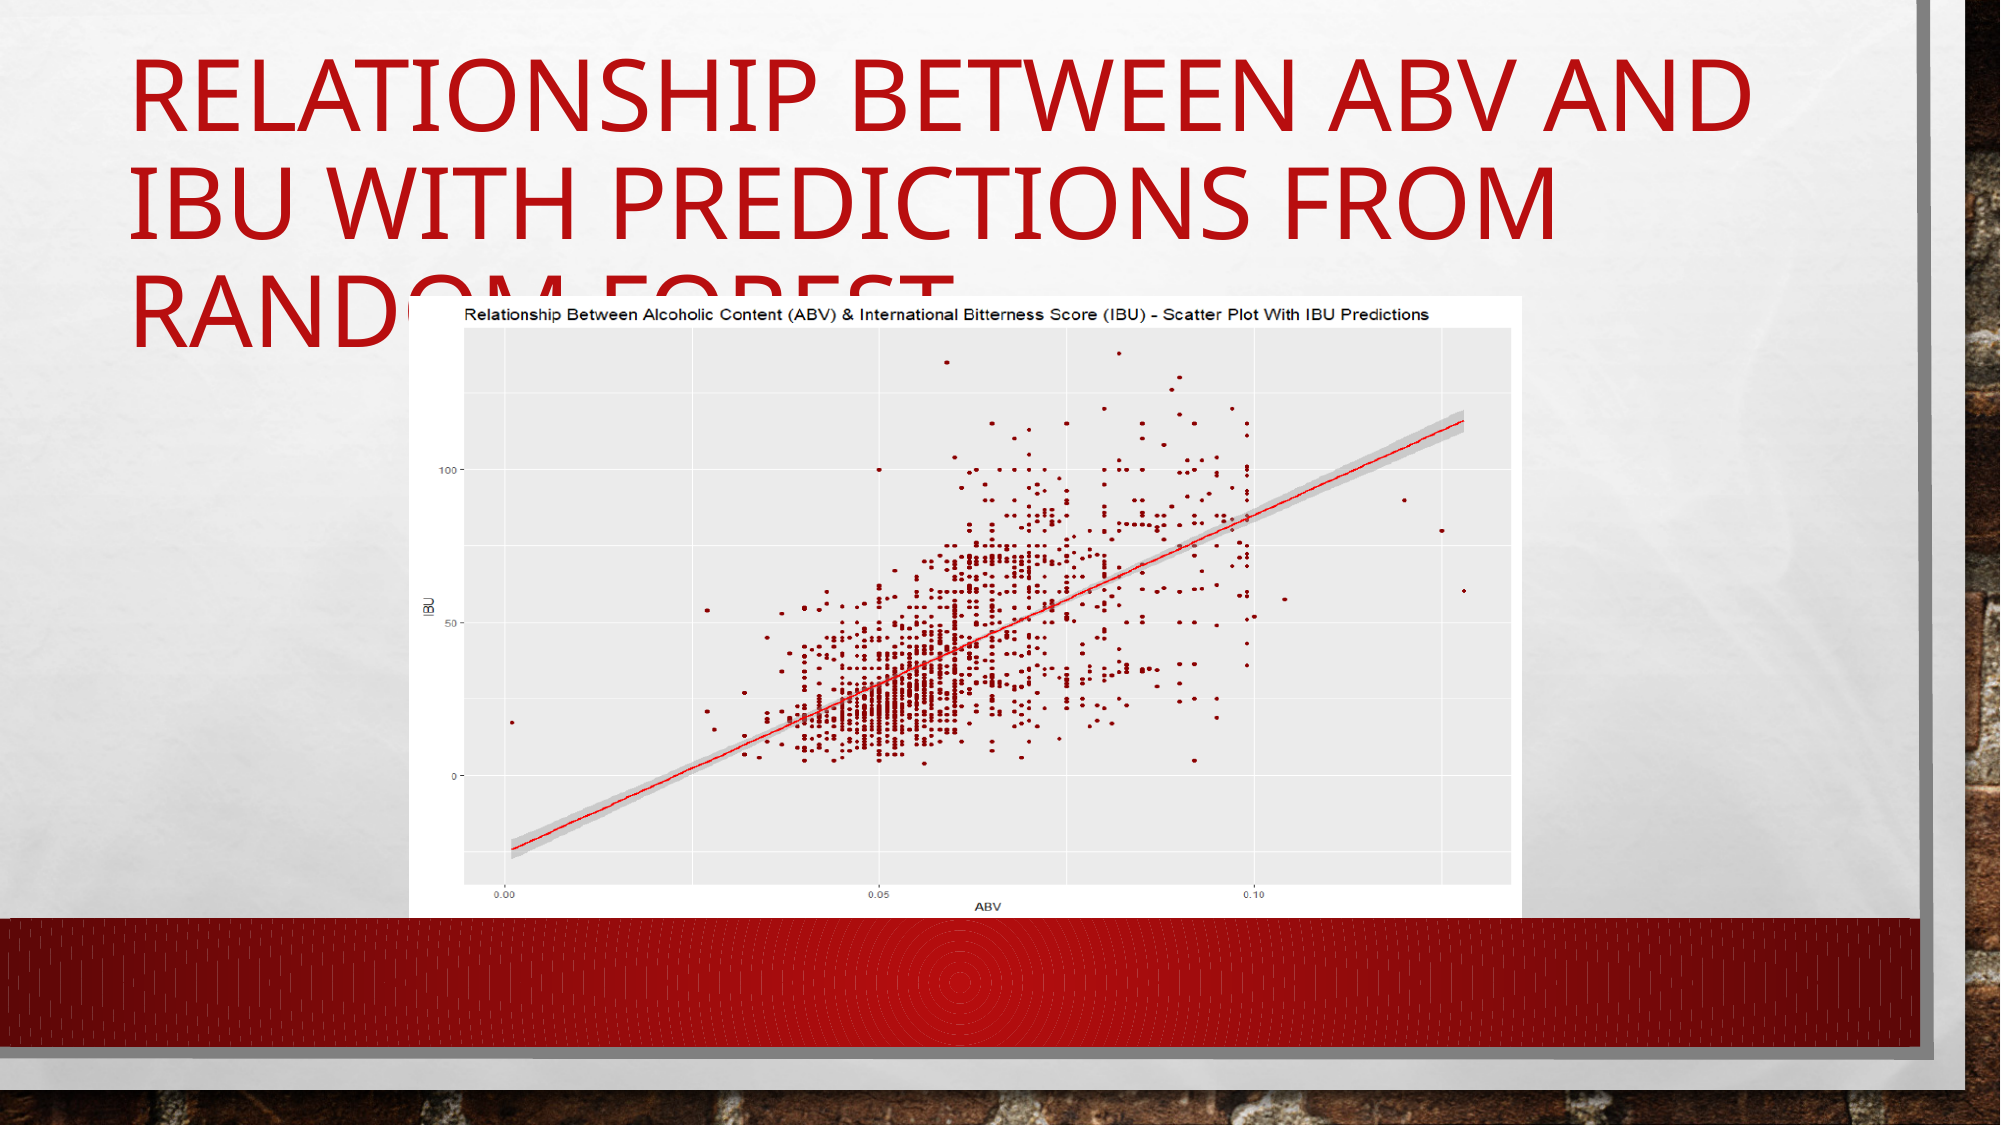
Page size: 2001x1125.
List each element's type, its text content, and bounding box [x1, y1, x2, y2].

title Relationship between ABV and Ibu with predictions from Random Forest [112, 112, 1818, 302]
picture [0, 0, 2000, 1125]
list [408, 296, 1522, 919]
